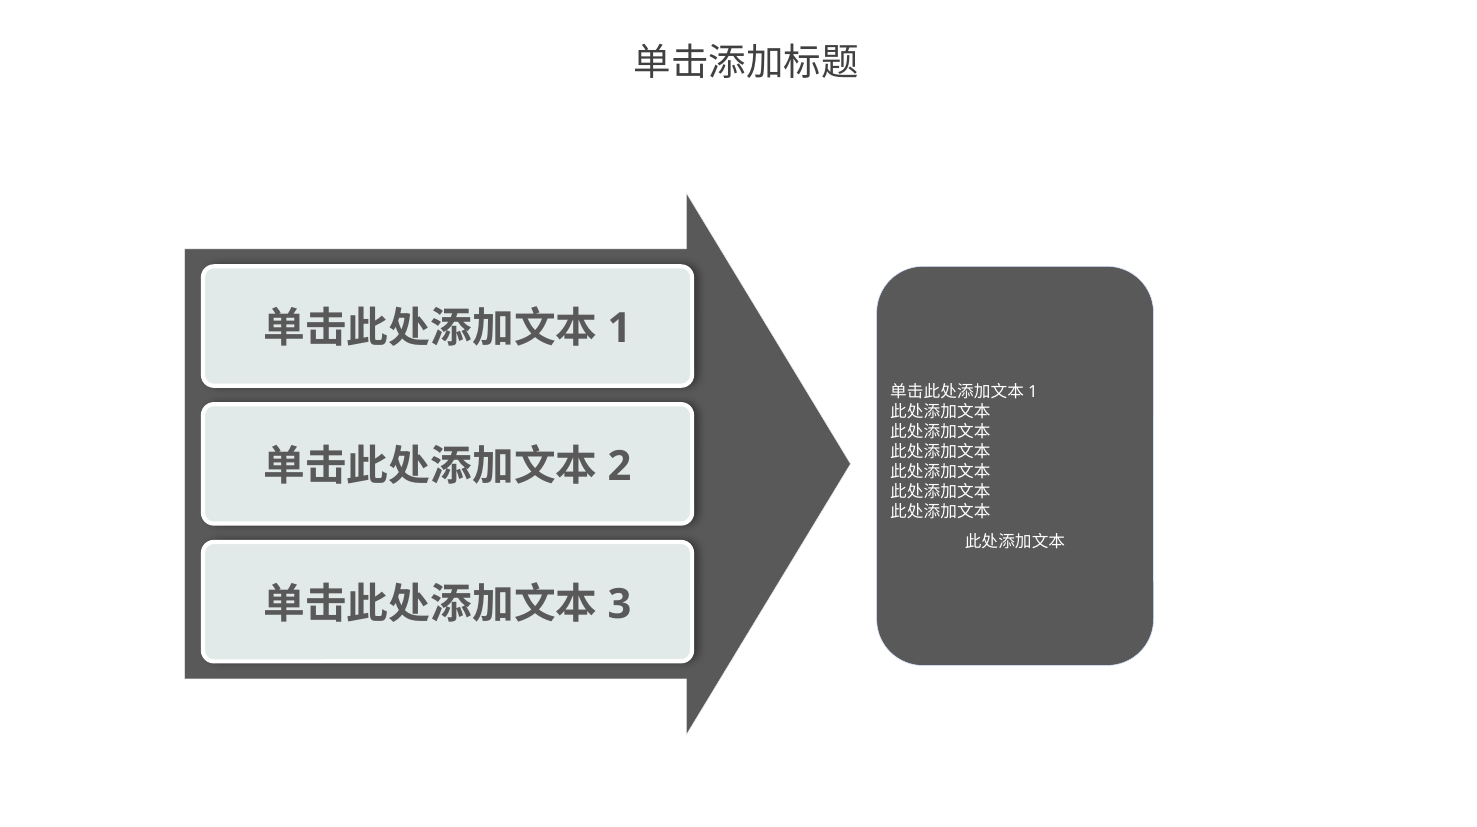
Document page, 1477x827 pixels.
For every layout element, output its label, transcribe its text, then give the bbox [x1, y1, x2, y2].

text_box 单击此处添加文本2 [202, 404, 693, 524]
text_box 单击此处添加文本3 [202, 541, 693, 662]
text_box 单击此处添加文本1 此处添加文本 此处添加文本 此处添加文本 此处添加文本 此处添加文本 此处添加文本 此处添加文本 [876, 266, 1154, 666]
text_box [184, 192, 851, 735]
text_box 单击添加标题 [633, 38, 859, 84]
text_box 单击此处添加文本1 [202, 266, 693, 386]
